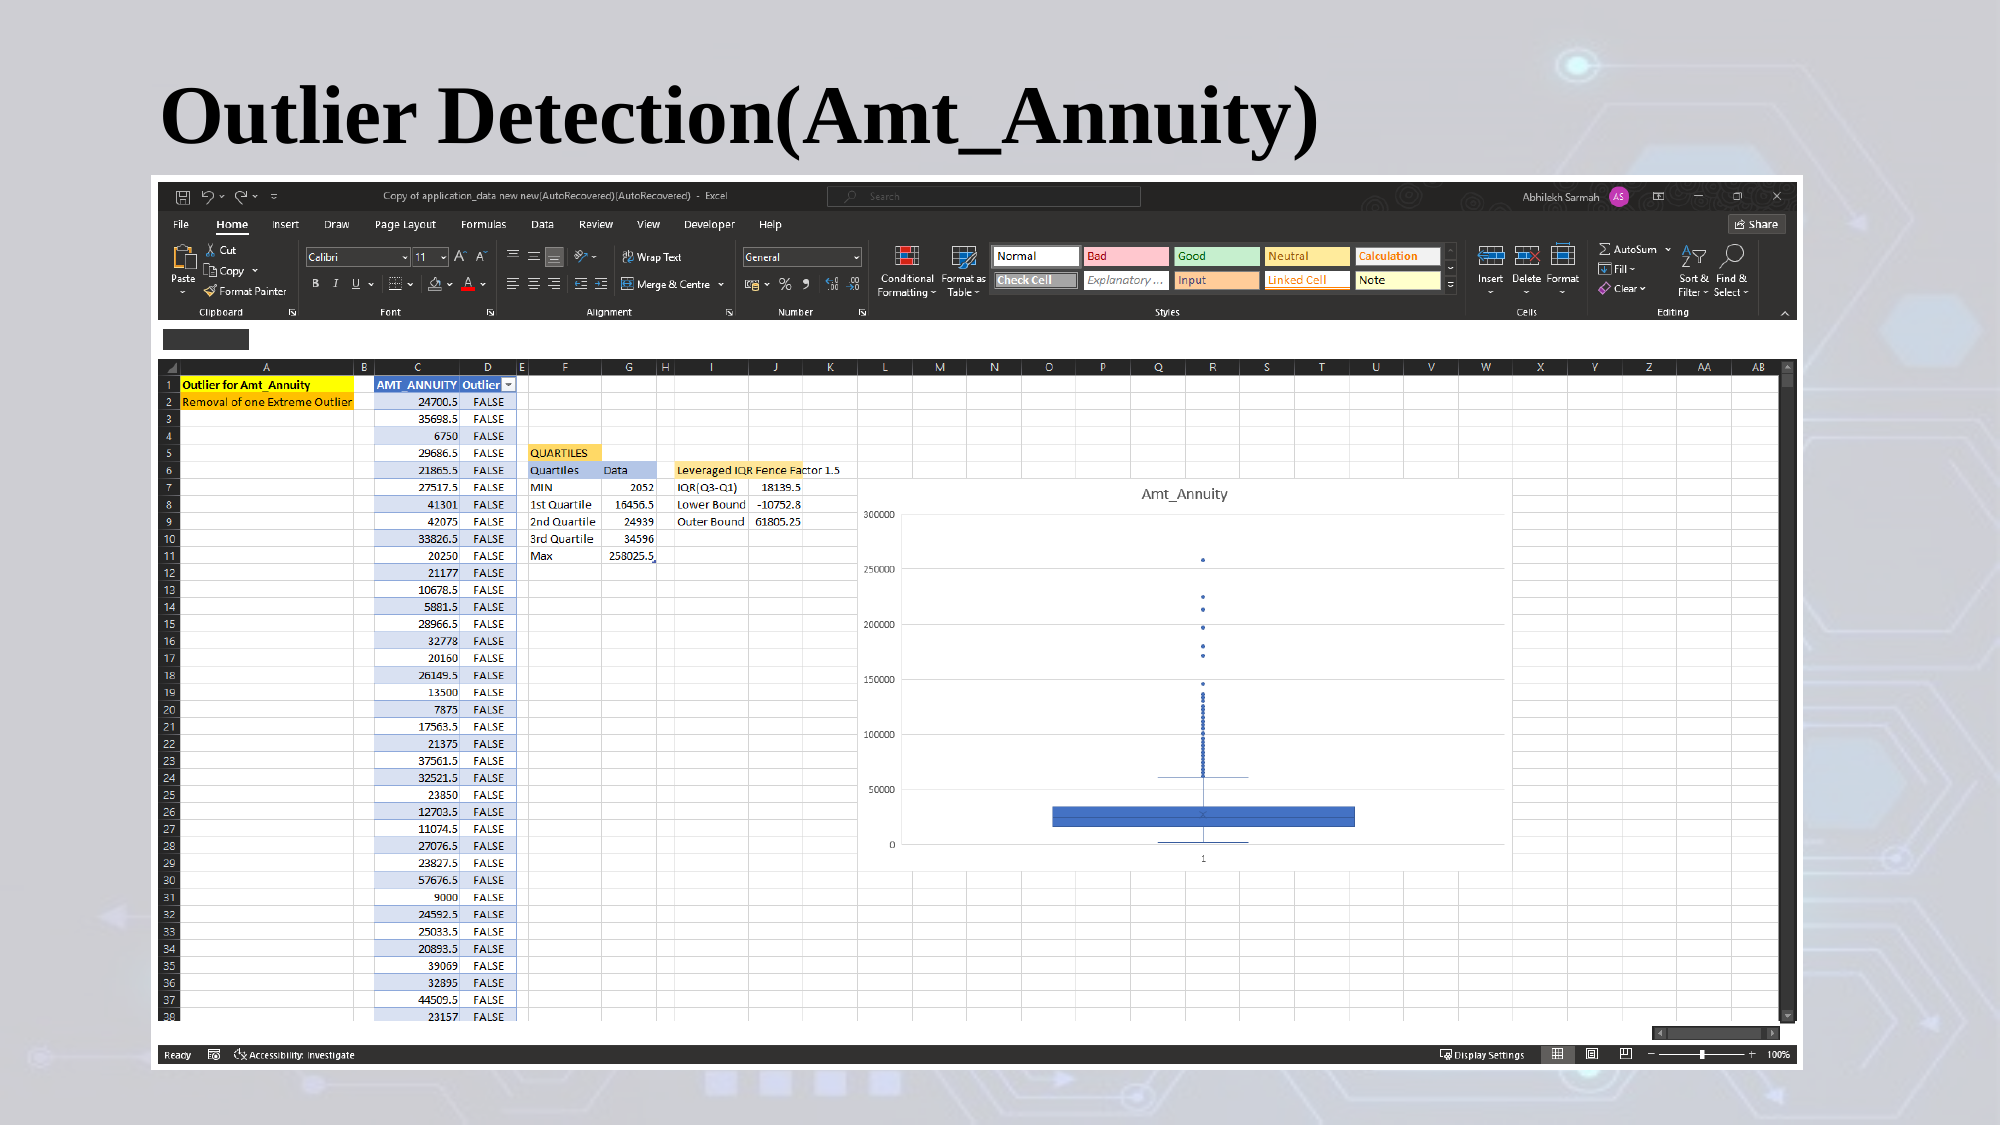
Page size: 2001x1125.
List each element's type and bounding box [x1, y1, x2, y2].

picture [151, 175, 1803, 1070]
list [0, 0, 2000, 1125]
